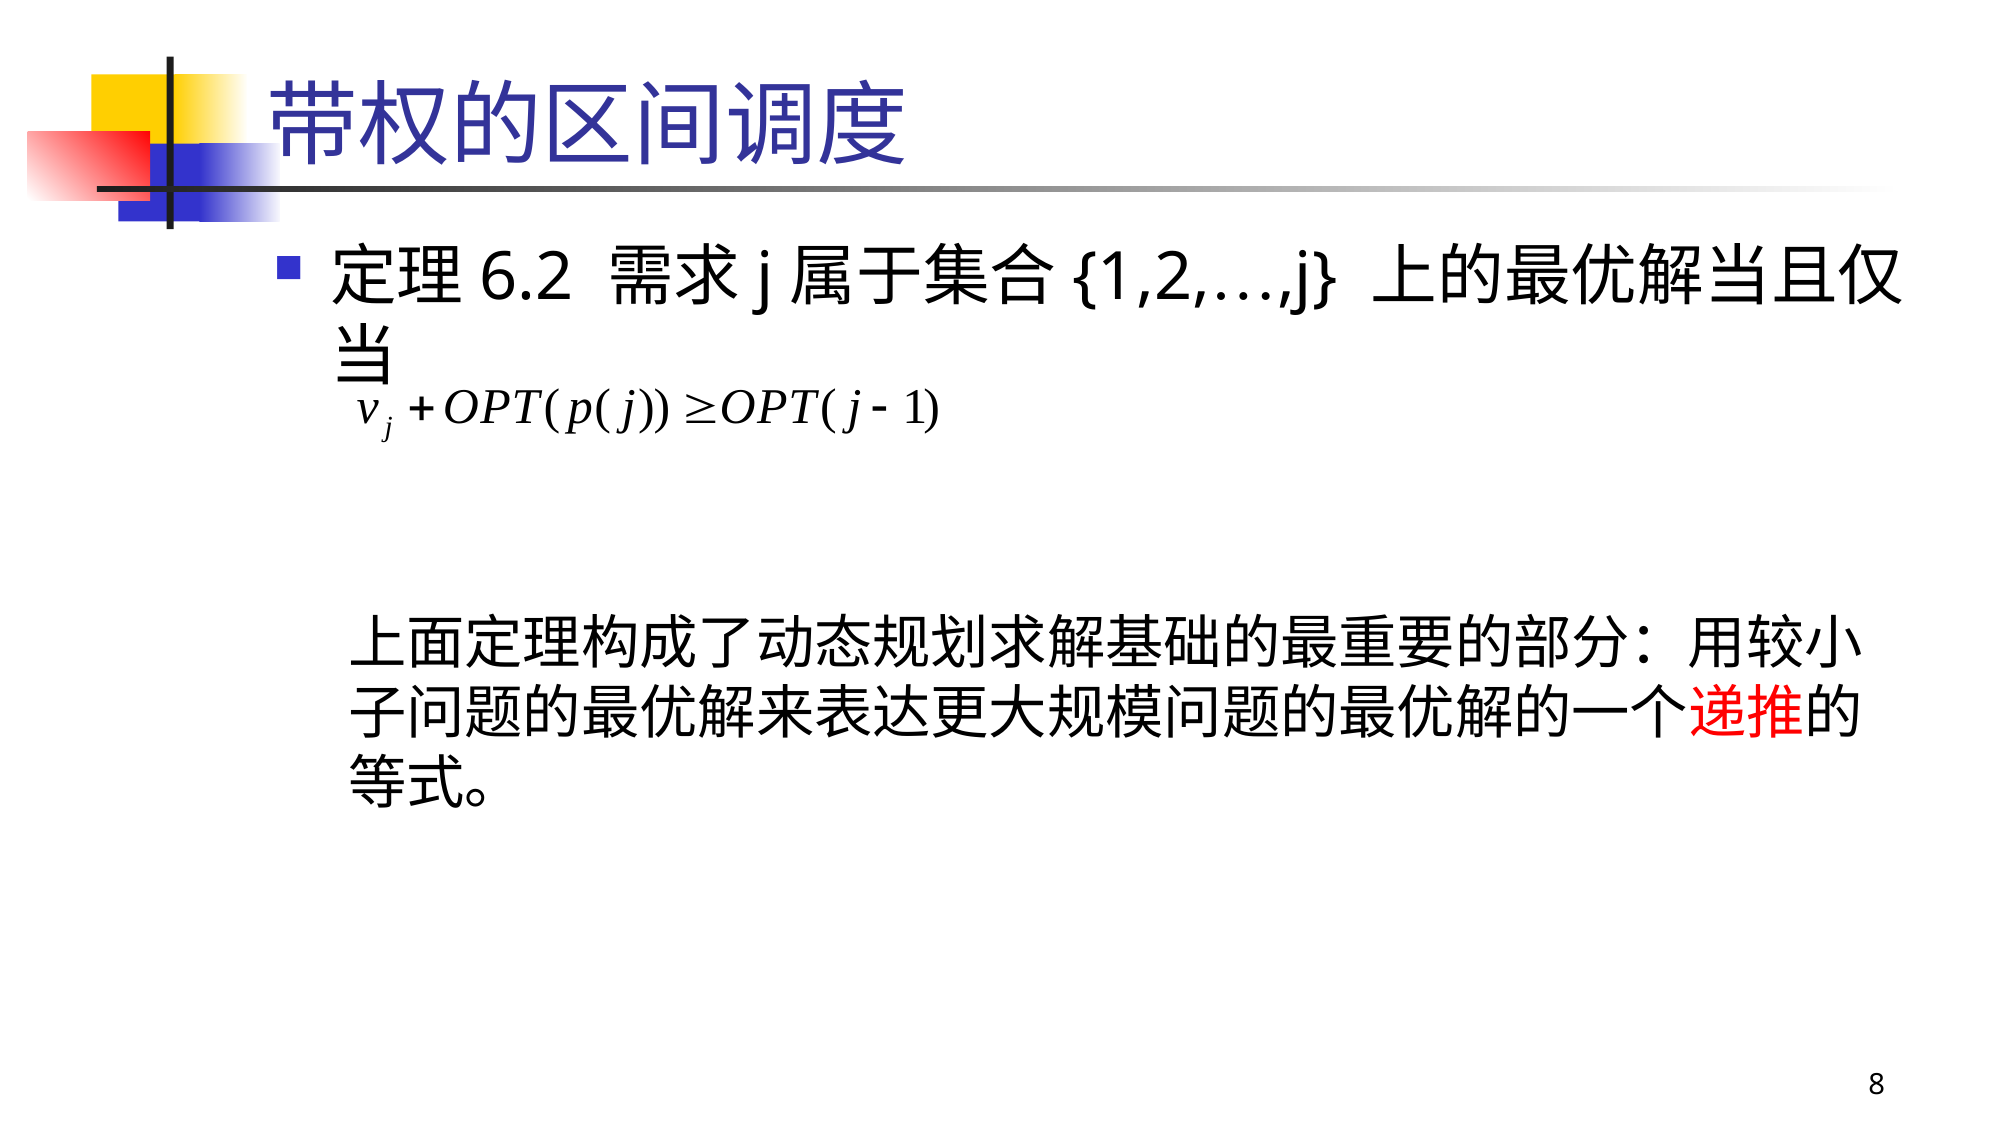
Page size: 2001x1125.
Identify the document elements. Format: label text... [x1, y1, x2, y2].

text_box 上面定理构成了动态规划求解基础的最重要的部分：用较小子问题的最优解来表达更大规模问题的最优解的一个递推的等式。 [333, 597, 1900, 823]
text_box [349, 373, 950, 453]
list 定理6.2 需求j属于集合{1,2,…,j} 上的最优解当且仅当 [258, 225, 1959, 901]
title 带权的区间调度 [251, 0, 1957, 183]
slide_number 8 [1483, 1037, 1900, 1113]
